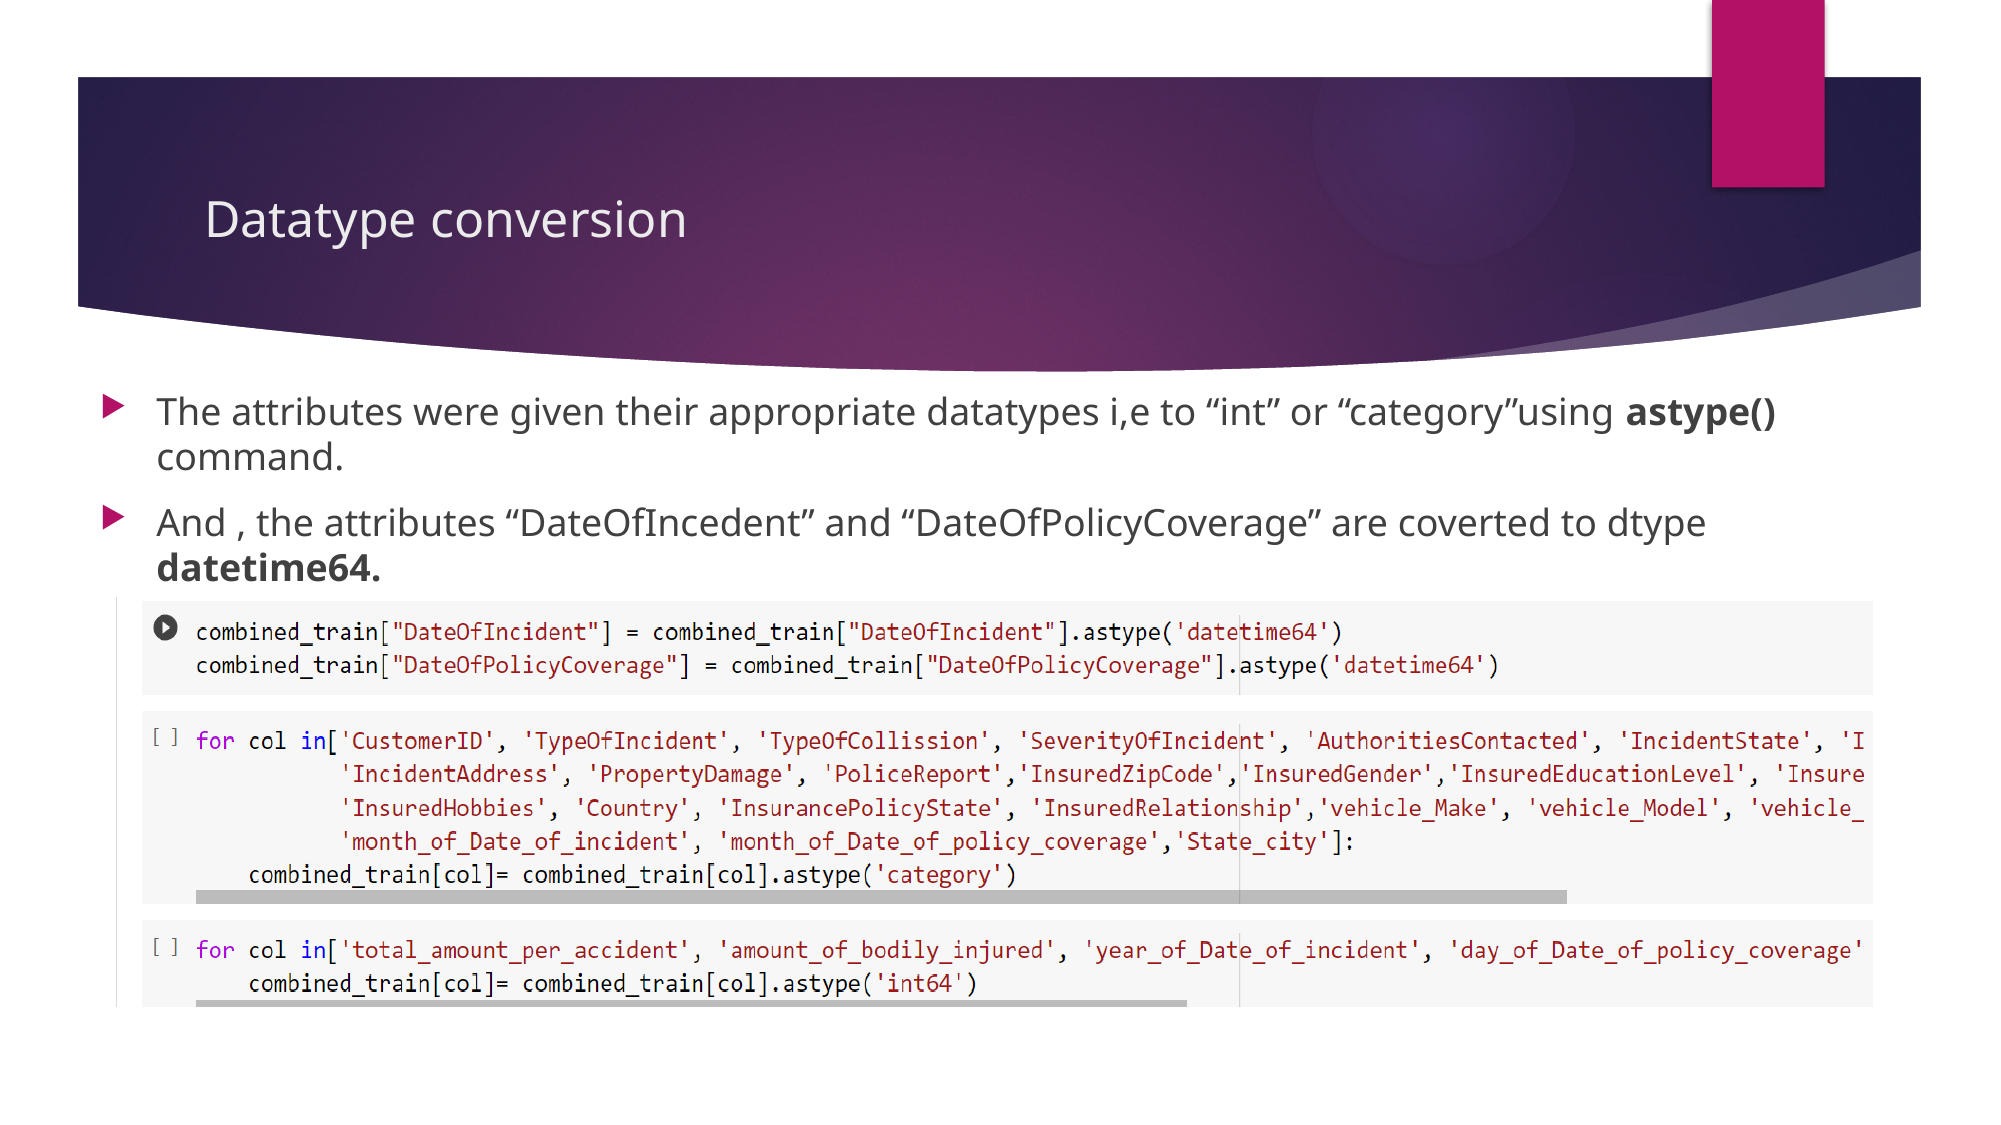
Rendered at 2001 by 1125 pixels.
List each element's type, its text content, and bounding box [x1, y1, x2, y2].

title Datatype conversion [189, 159, 1627, 276]
list The attributes were given their appropriate datatypes i,e to “int” or “category”using astype() command. And , the attributes “DateOfIncedent” and “DateOfPolicyCoverage” are coverted to dtype datetime64. [85, 380, 1909, 1056]
picture [105, 597, 1886, 1008]
